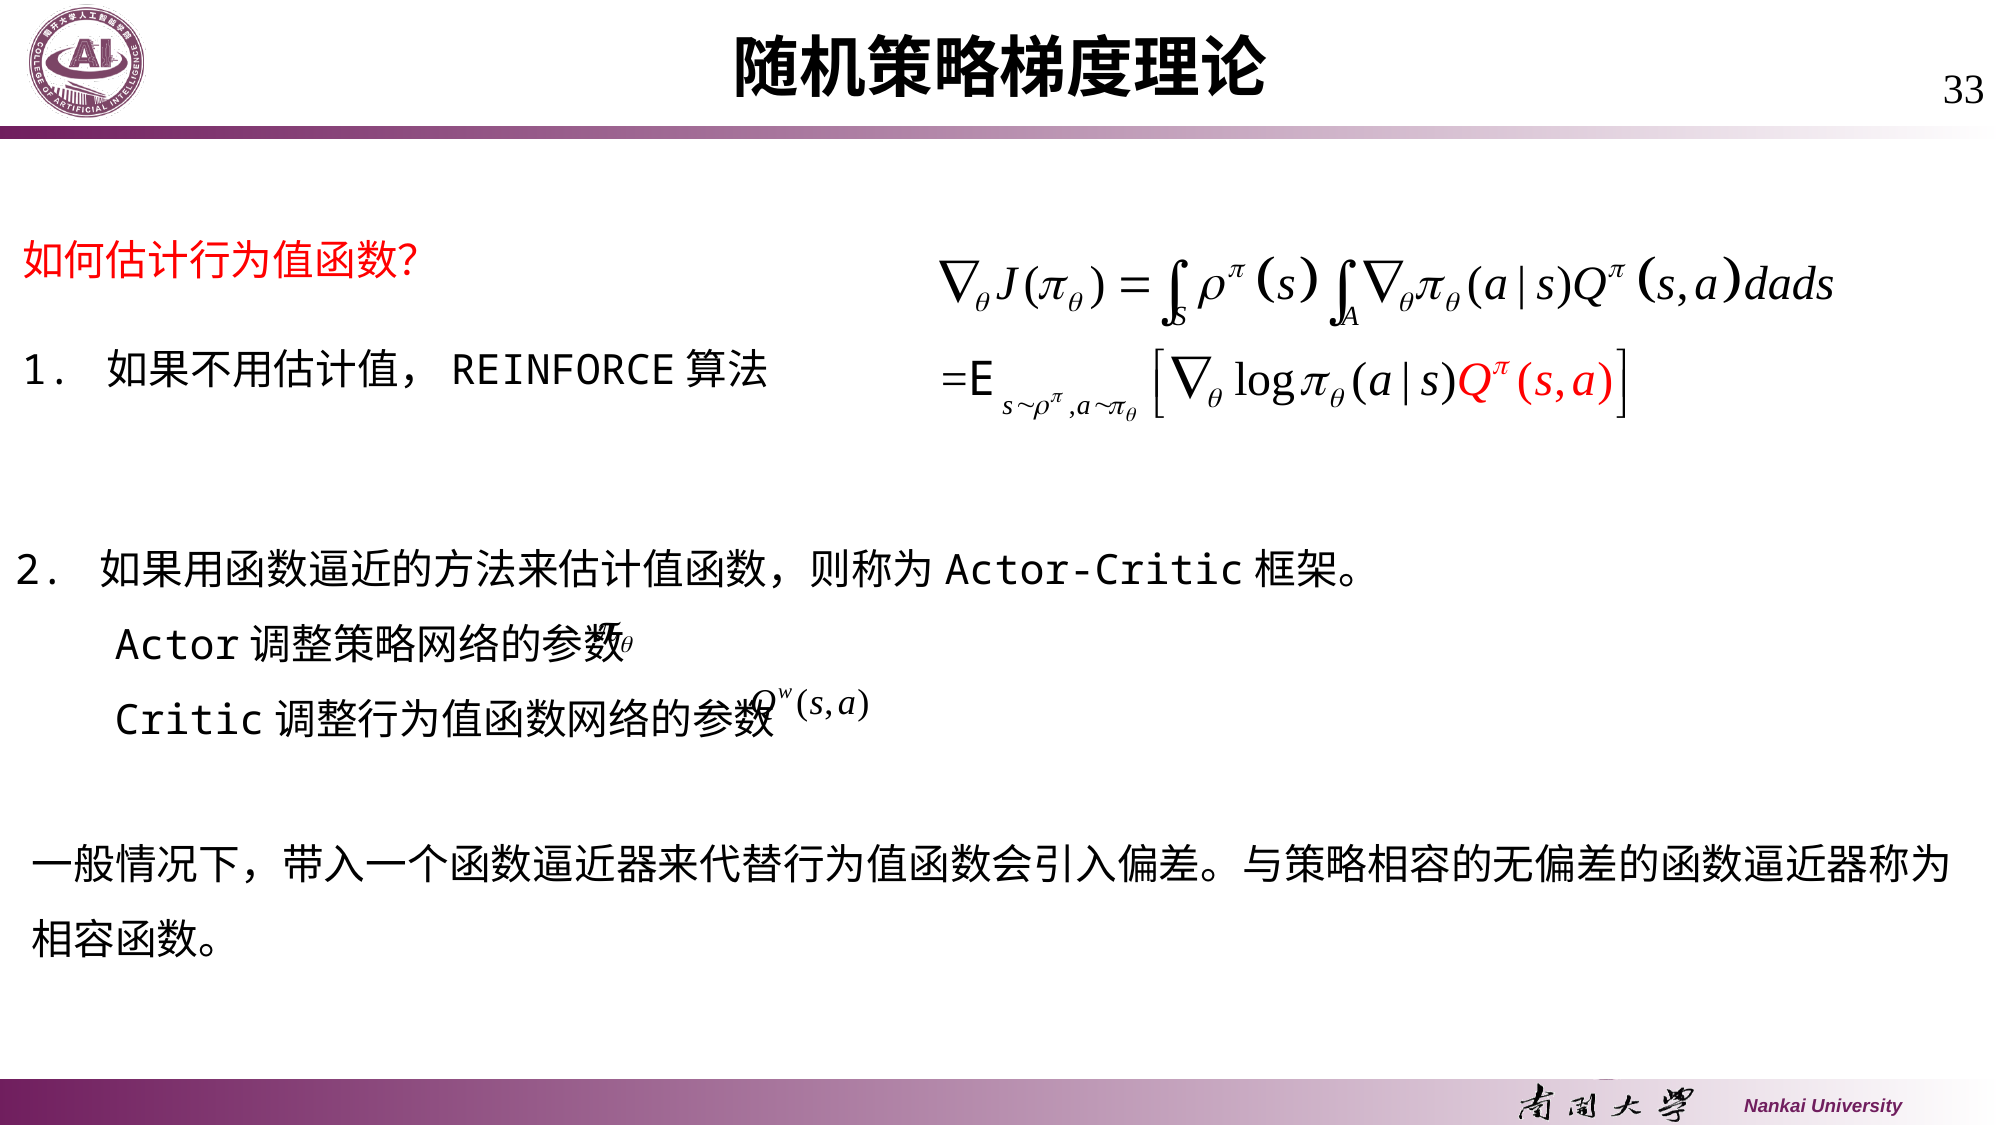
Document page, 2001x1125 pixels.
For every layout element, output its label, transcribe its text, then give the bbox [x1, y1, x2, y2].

slide_number 33 [1533, 54, 2000, 133]
picture [1489, 1079, 1722, 1123]
picture [23, 3, 150, 121]
text_box 1. 如果不用估计值，REINFORCE算法 [7, 336, 846, 401]
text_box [933, 240, 1843, 433]
text_box 一般情况下，带入一个函数逼近器来代替行为值函数会引入偏差。与策略相容的无偏差的函数逼近器称为相容函数。 [16, 805, 1977, 970]
text_box 如何估计行为值函数？ [7, 226, 480, 292]
text_box 随机策略梯度理论 [249, 17, 1750, 113]
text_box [0, 510, 1389, 742]
